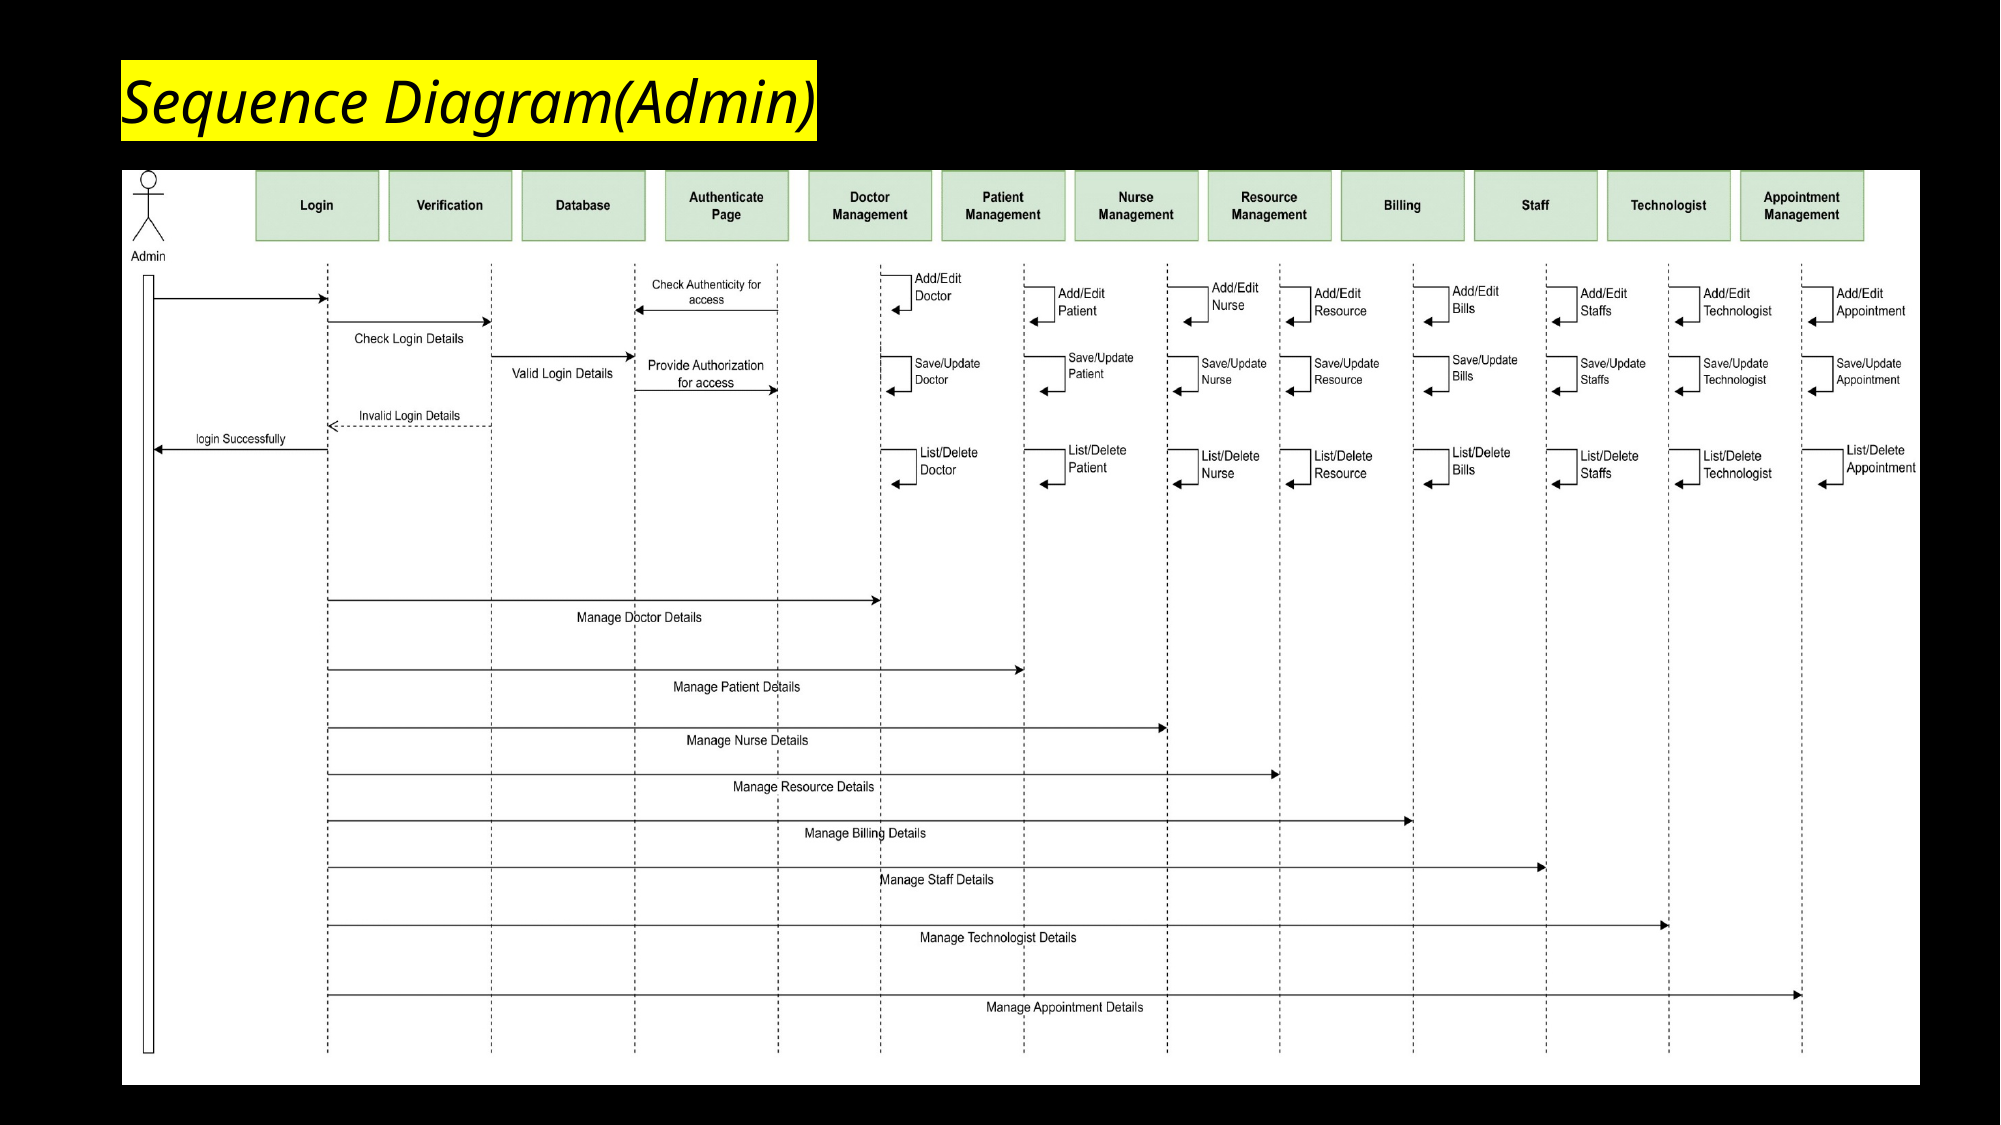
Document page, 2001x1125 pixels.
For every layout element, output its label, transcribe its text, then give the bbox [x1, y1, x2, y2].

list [122, 170, 1920, 1085]
title Sequence Diagram(Admin) [106, 40, 1098, 143]
